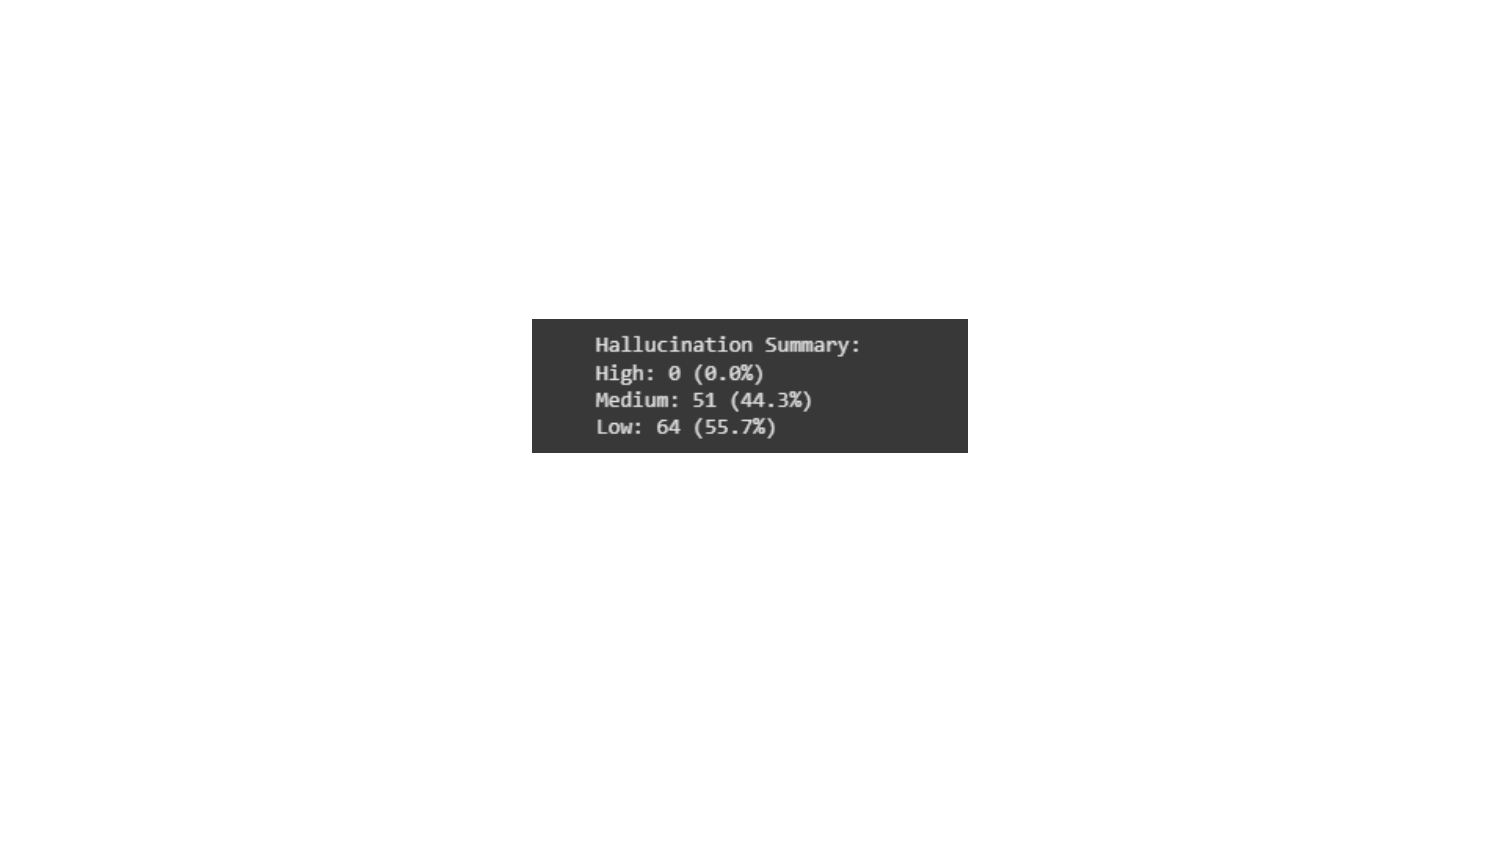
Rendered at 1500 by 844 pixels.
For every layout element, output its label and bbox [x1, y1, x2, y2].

picture [532, 319, 968, 453]
